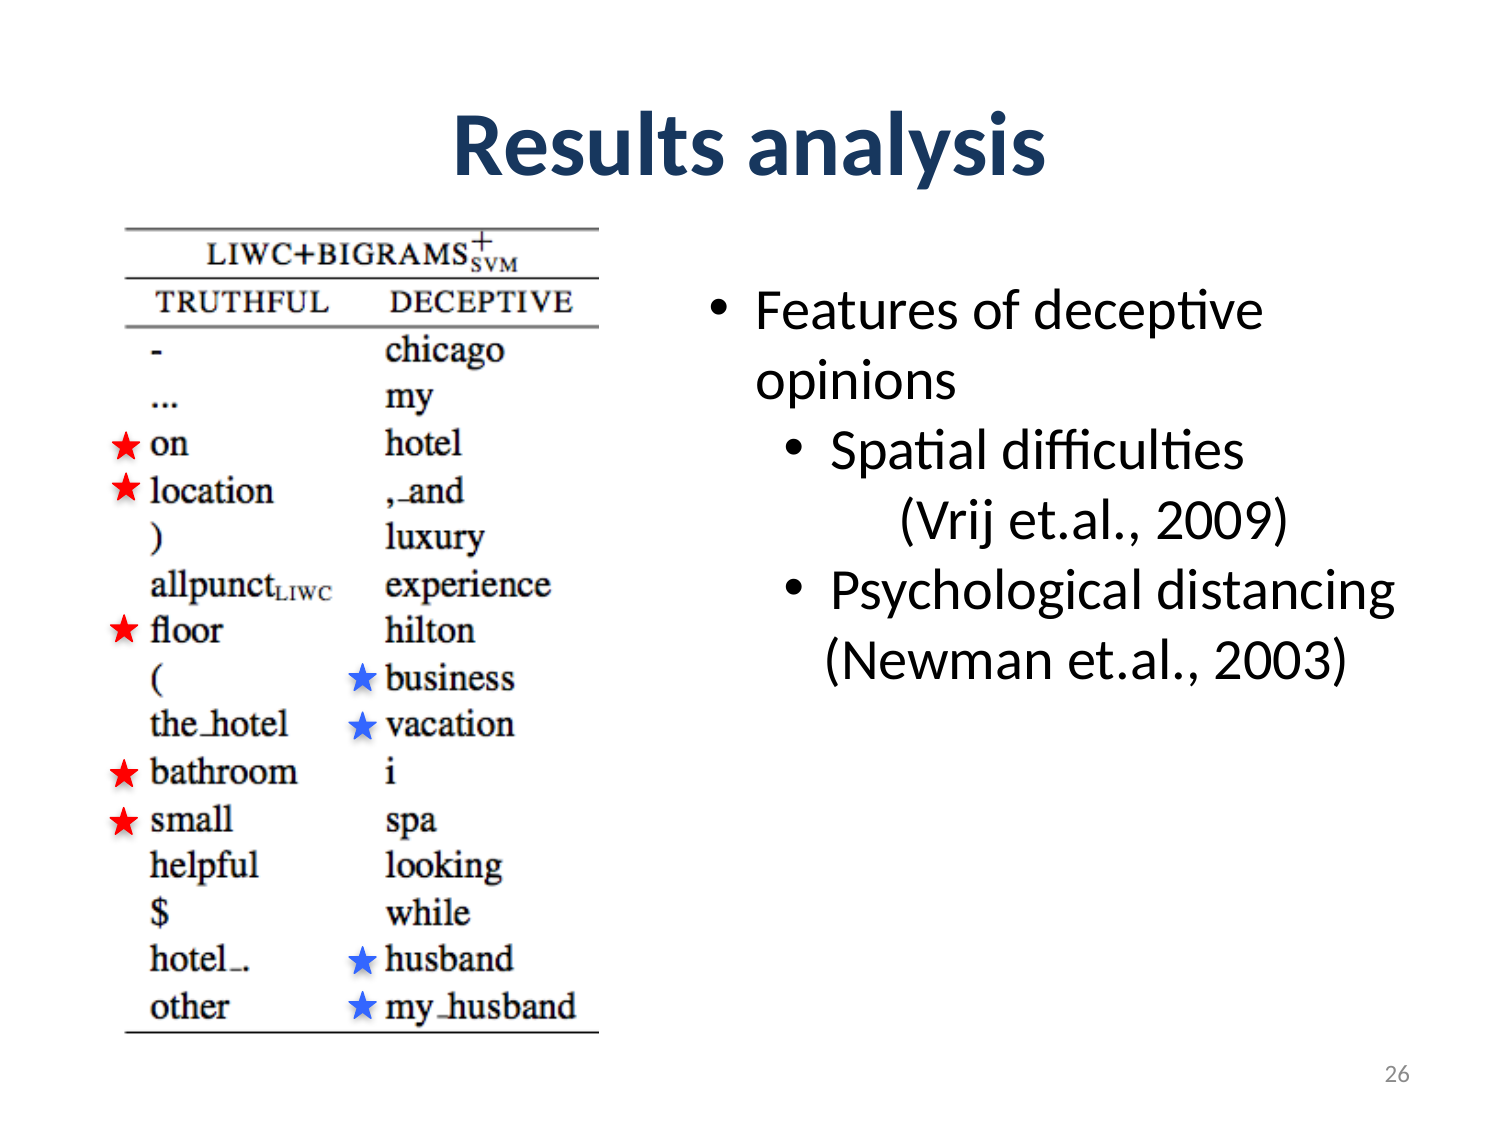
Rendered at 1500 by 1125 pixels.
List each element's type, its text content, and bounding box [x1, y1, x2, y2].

title Results analysis [75, 45, 1425, 233]
text_box Features of deceptive opinions Spatial difficulties (Vrij et.al., 2009) Psychological distancing (Newman et.al., 2003) [693, 263, 1457, 699]
slide_number 26 [1074, 1042, 1425, 1103]
picture [112, 219, 599, 1043]
